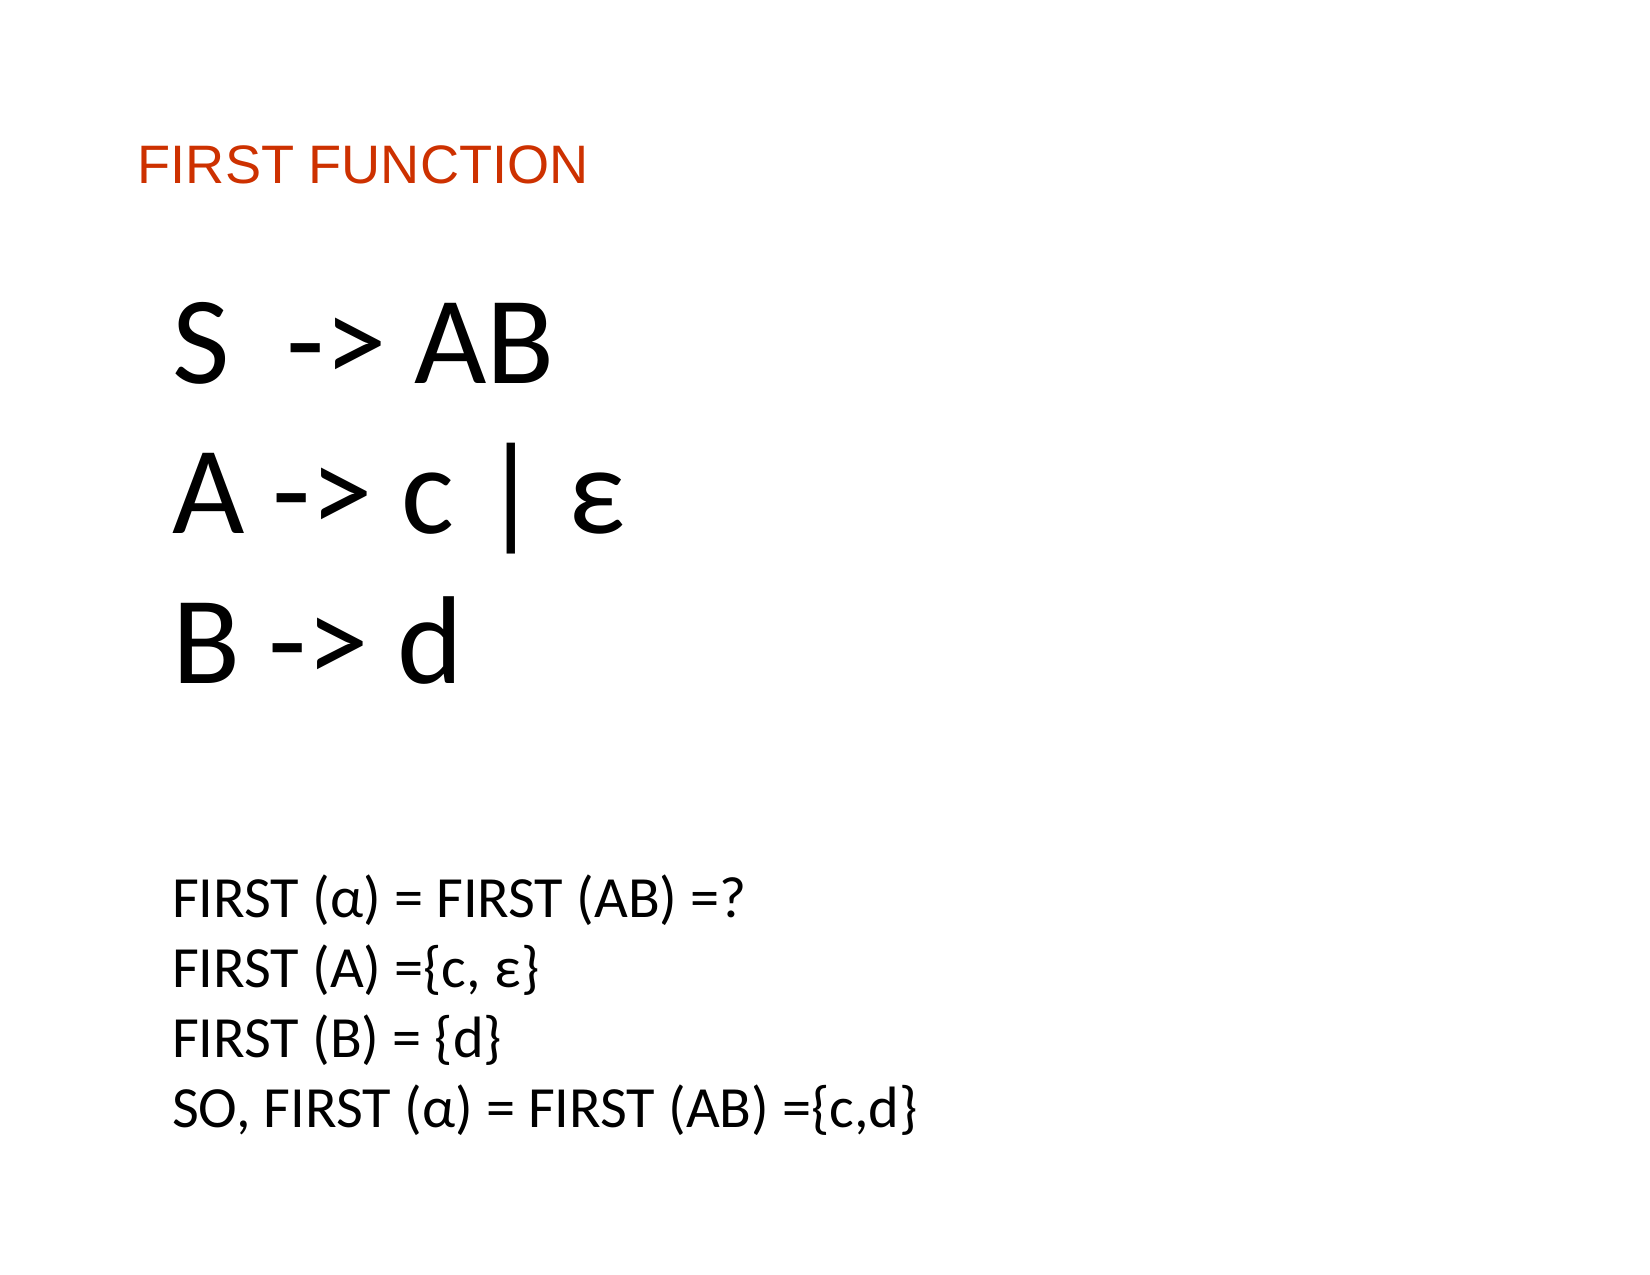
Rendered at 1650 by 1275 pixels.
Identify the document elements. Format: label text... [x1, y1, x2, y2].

list S -> AB A -> c | ε B -> d FIRST (α) = FIRST (AB) =? FIRST (A) ={c, ε} FIRST (B) = {d} SO, FIRST (α) = FIRST (AB) ={c,d} [172, 258, 1552, 1148]
title FIRST FUNCTION [137, 128, 1512, 195]
